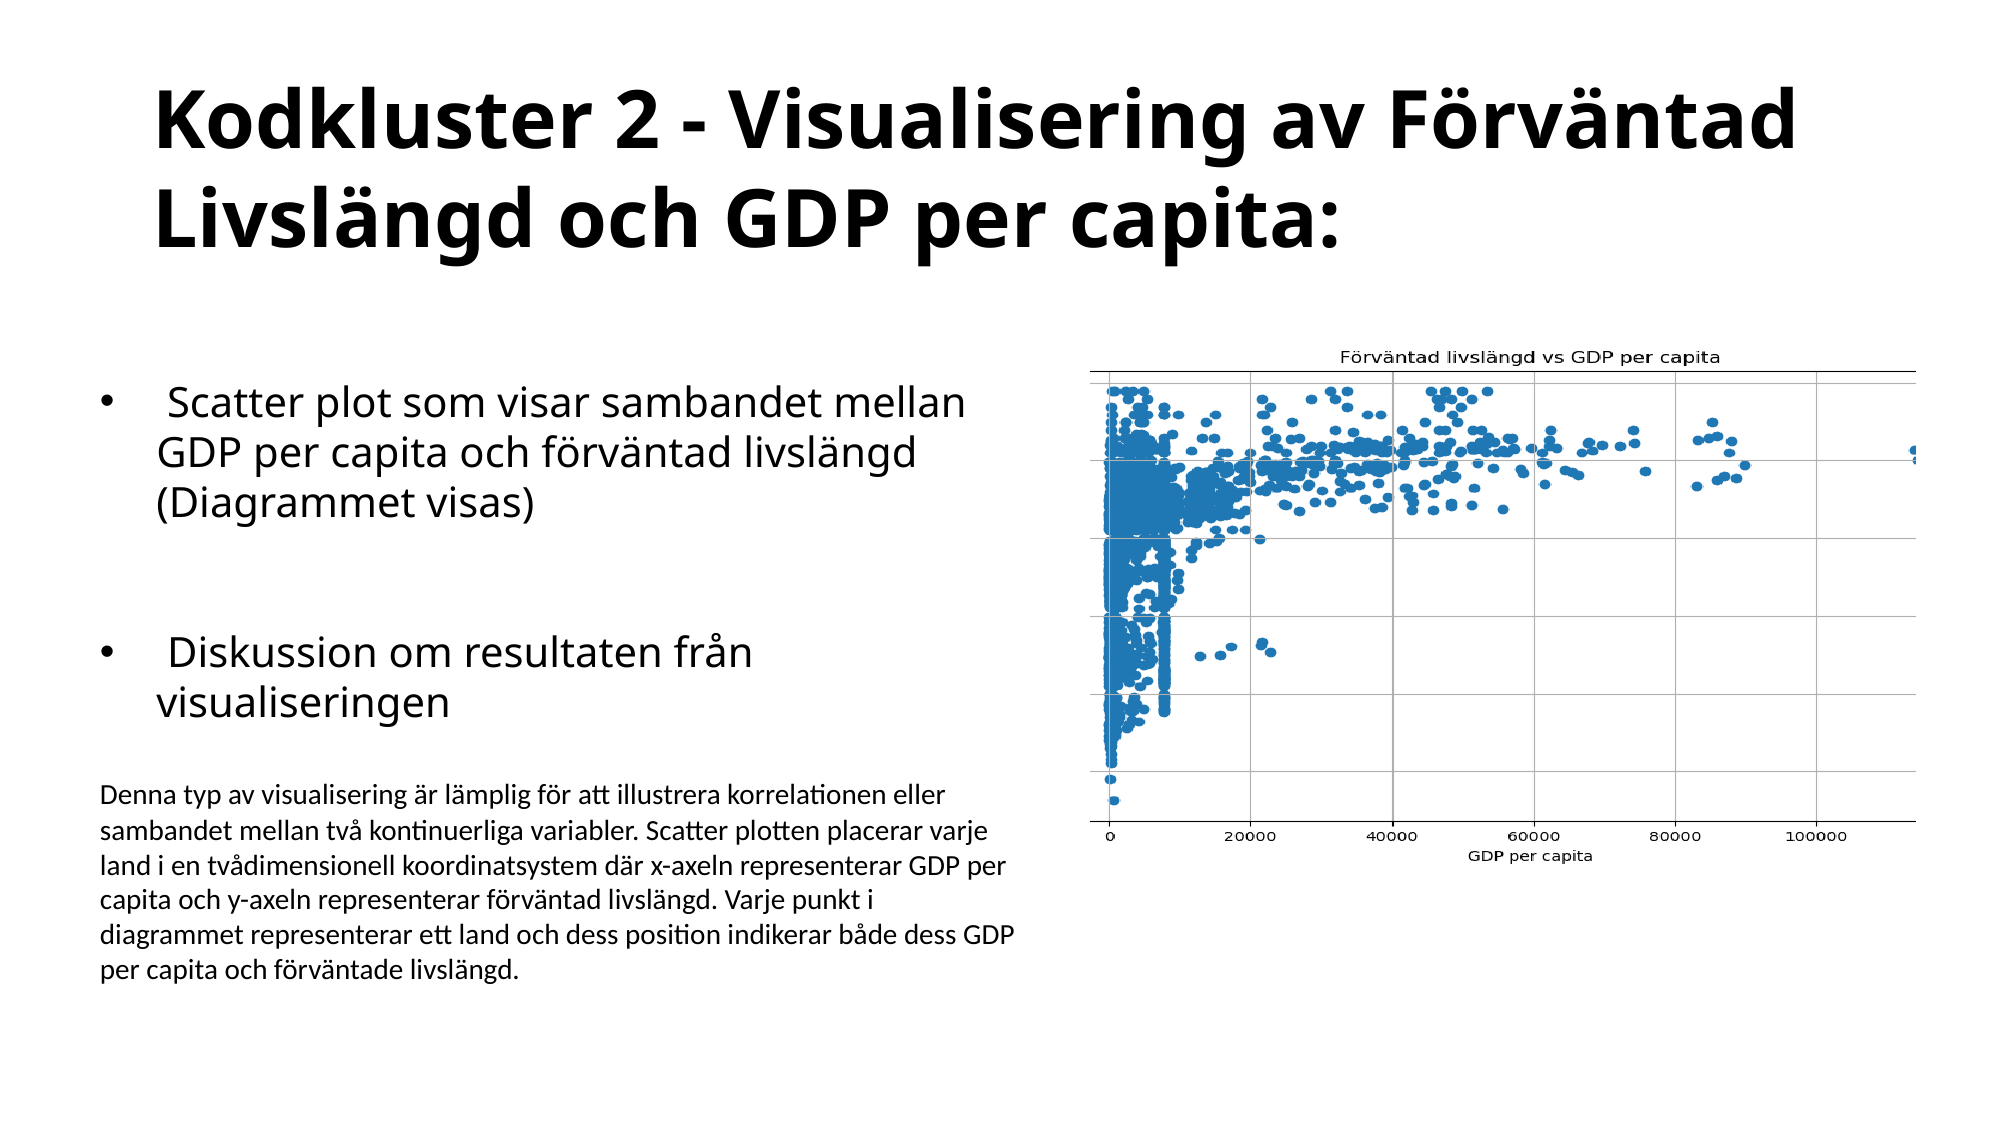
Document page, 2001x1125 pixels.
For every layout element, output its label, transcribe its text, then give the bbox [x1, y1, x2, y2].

text_box Scatter plot som visar sambandet mellan GDP per capita och förväntad livslängd (Diagrammet visas) Diskussion om resultaten från visualiseringen Denna typ av visualisering är lämplig för att illustrera korrelationen eller sambandet mellan två kontinuerliga variabler. Scatter plotten placerar varje land i en tvådimensionell koordinatsystem där x-axeln representerar GDP per capita och y-axeln representerar förväntad livslängd. Varje punkt i diagrammet representerar ett land och dess position indikerar både dess GDP per capita och förväntade livslängd. [85, 368, 1038, 1084]
picture [1090, 341, 1917, 872]
title Kodkluster 2 - Visualisering av Förväntad Livslängd och GDP per capita: [137, 59, 1863, 278]
